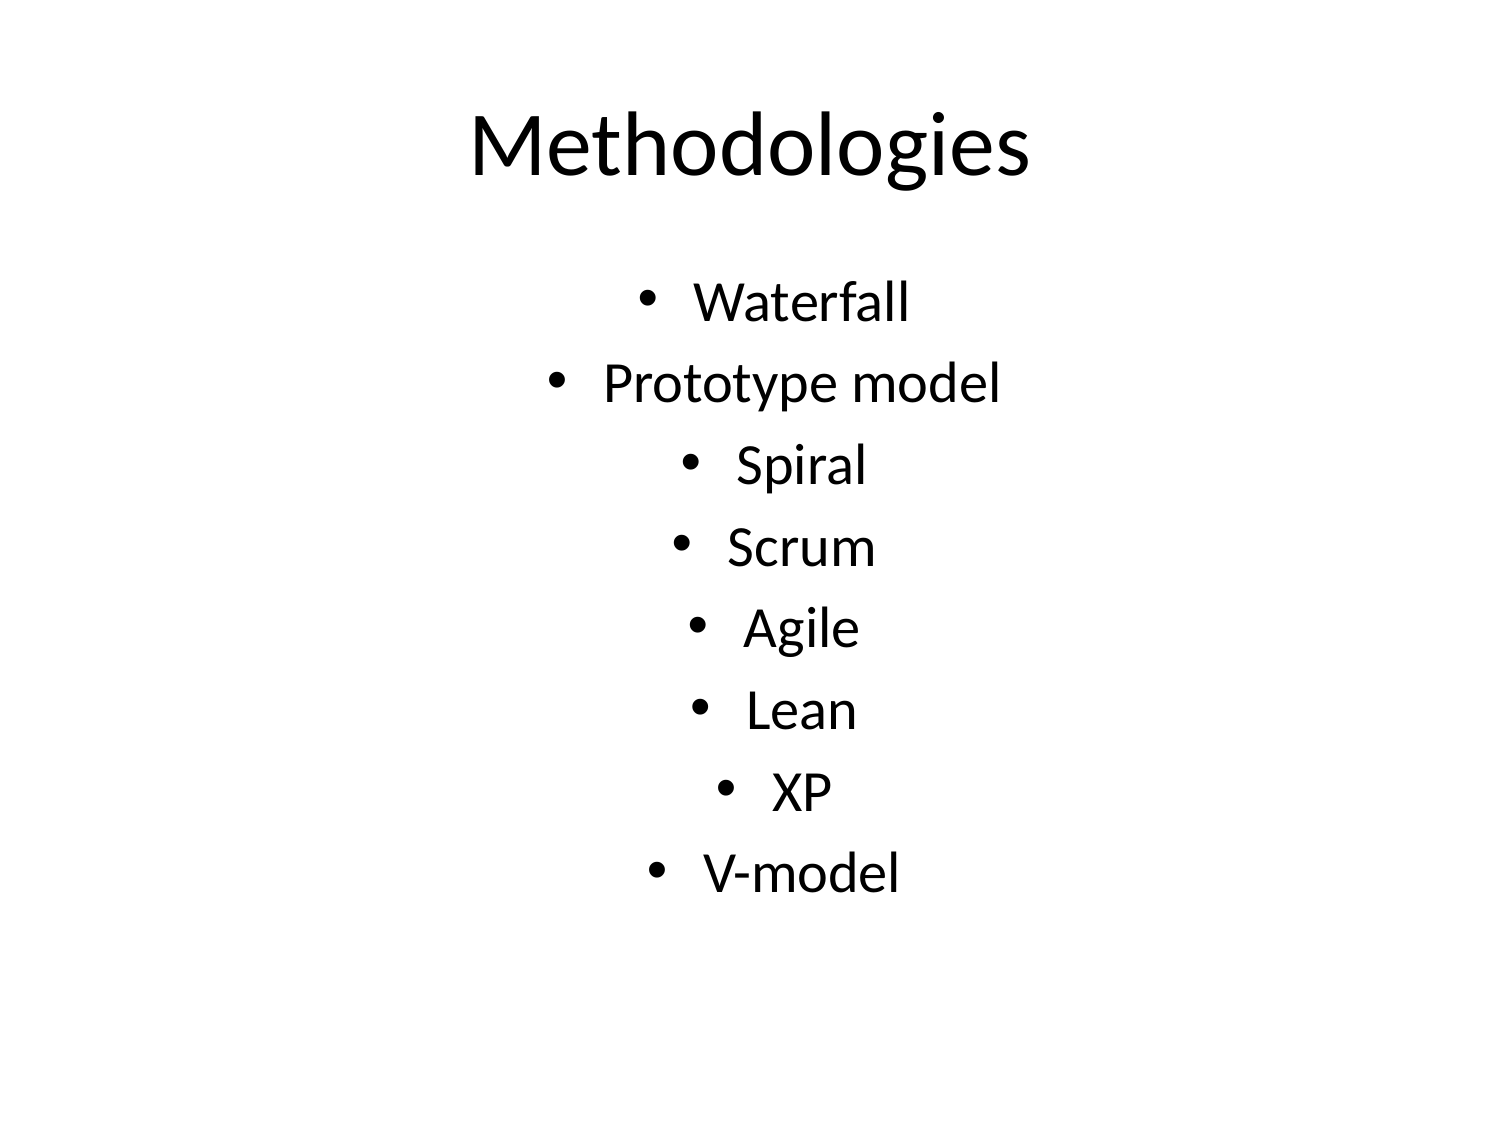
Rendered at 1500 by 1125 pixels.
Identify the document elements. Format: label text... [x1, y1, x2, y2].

list Waterfall Prototype model Spiral Scrum Agile Lean XP V-model [442, 255, 1106, 1030]
title Methodologies [75, 45, 1425, 233]
